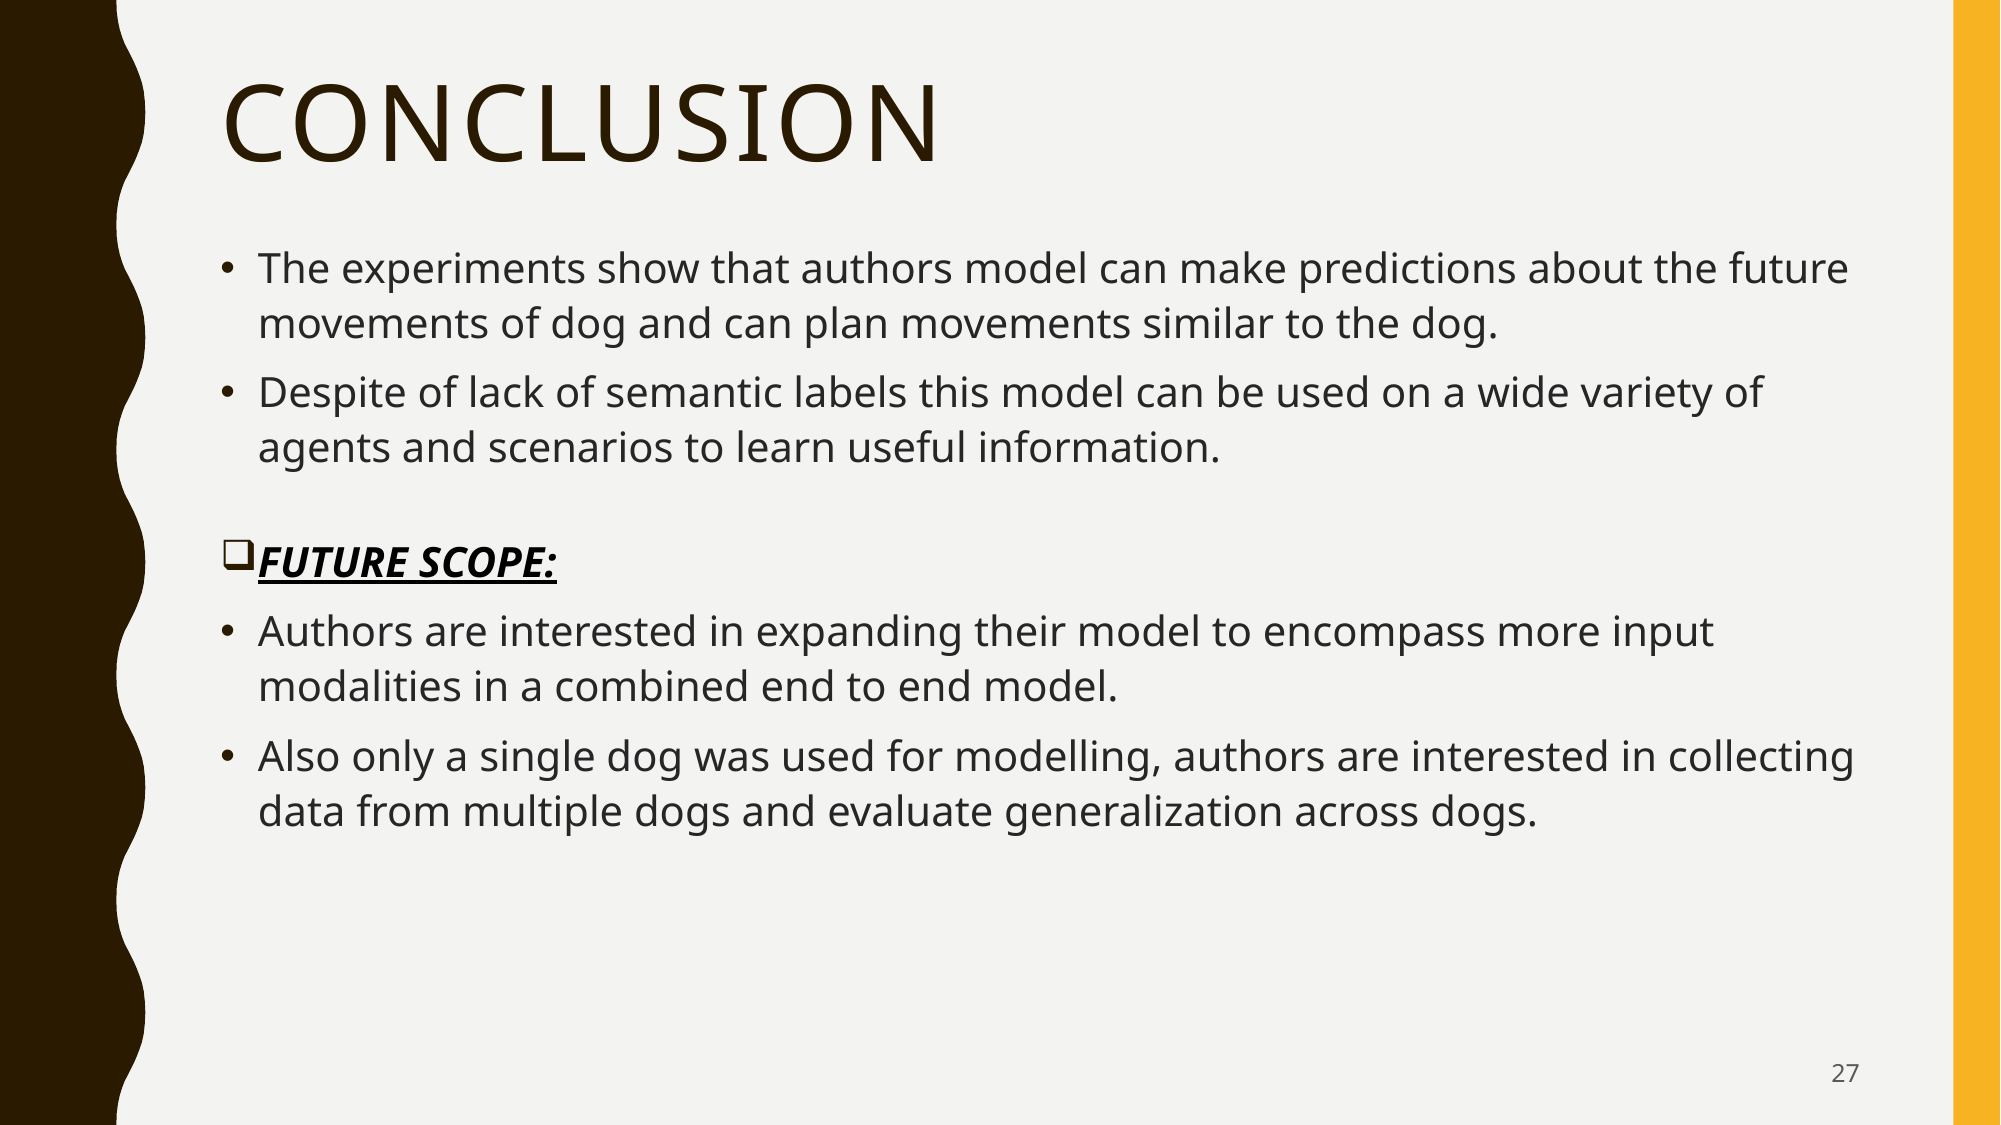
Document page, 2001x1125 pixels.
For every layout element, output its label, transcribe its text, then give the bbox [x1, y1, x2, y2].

list The experiments show that authors model can make predictions about the future movements of dog and can plan movements similar to the dog. Despite of lack of semantic labels this model can be used on a wide variety of agents and scenarios to learn useful information. FUTURE SCOPE: Authors are interested in expanding their model to encompass more input modalities in a combined end to end model. Also only a single dog was used for modelling, authors are interested in collecting data from multiple dogs and evaluate generalization across dogs. [205, 229, 1875, 1061]
title Conclusion [205, 62, 1875, 229]
slide_number 27 [1412, 1045, 1875, 1103]
